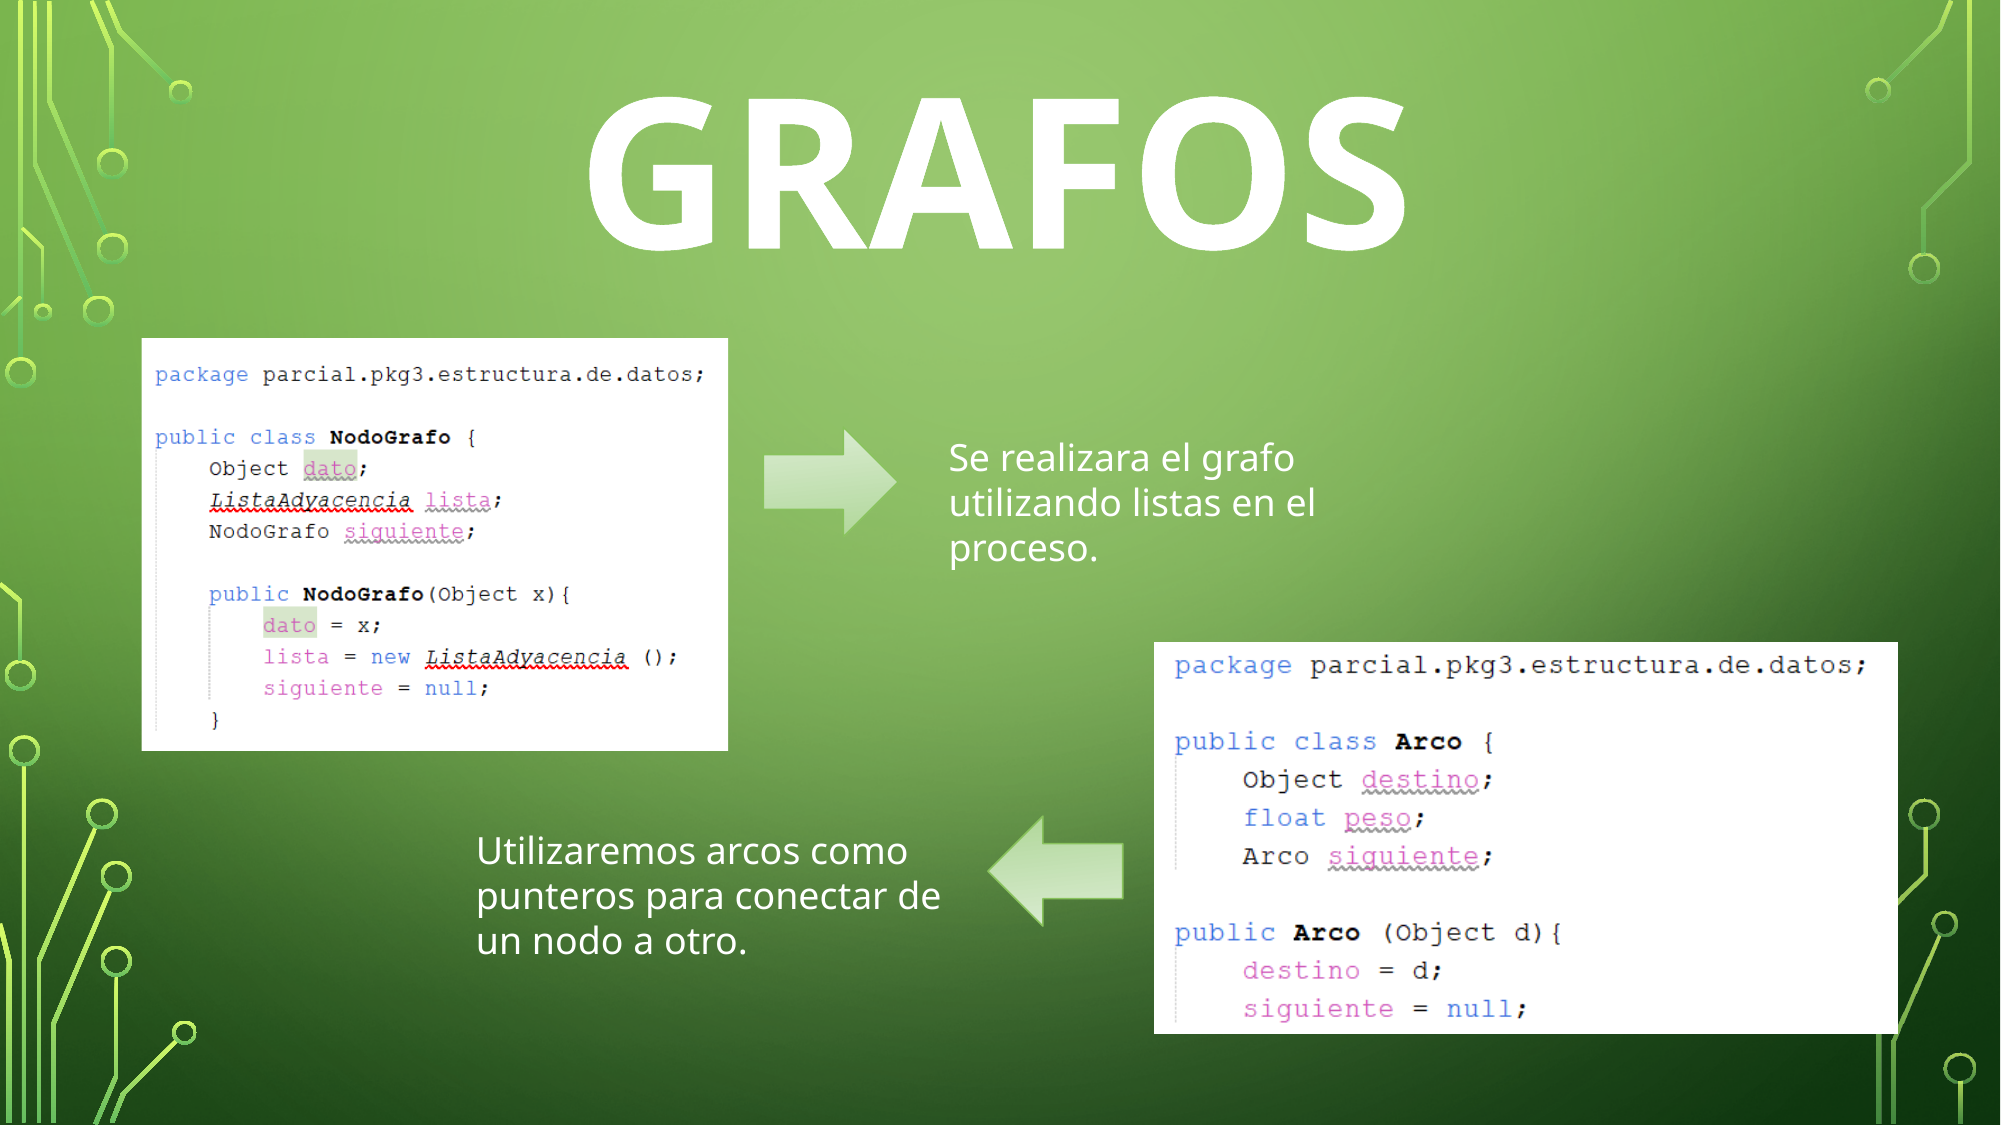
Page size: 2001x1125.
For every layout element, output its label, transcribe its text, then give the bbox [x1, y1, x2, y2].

text_box [996, 815, 1124, 927]
text_box Utilizaremos arcos como punteros para conectar de un nodo a otro. [460, 819, 996, 970]
text_box Se realizara el grafo utilizando listas en el proceso. [933, 427, 1468, 577]
title GRAFOS [182, 59, 1808, 302]
picture [1153, 642, 1898, 1035]
text_box [762, 426, 899, 538]
picture [141, 338, 729, 751]
